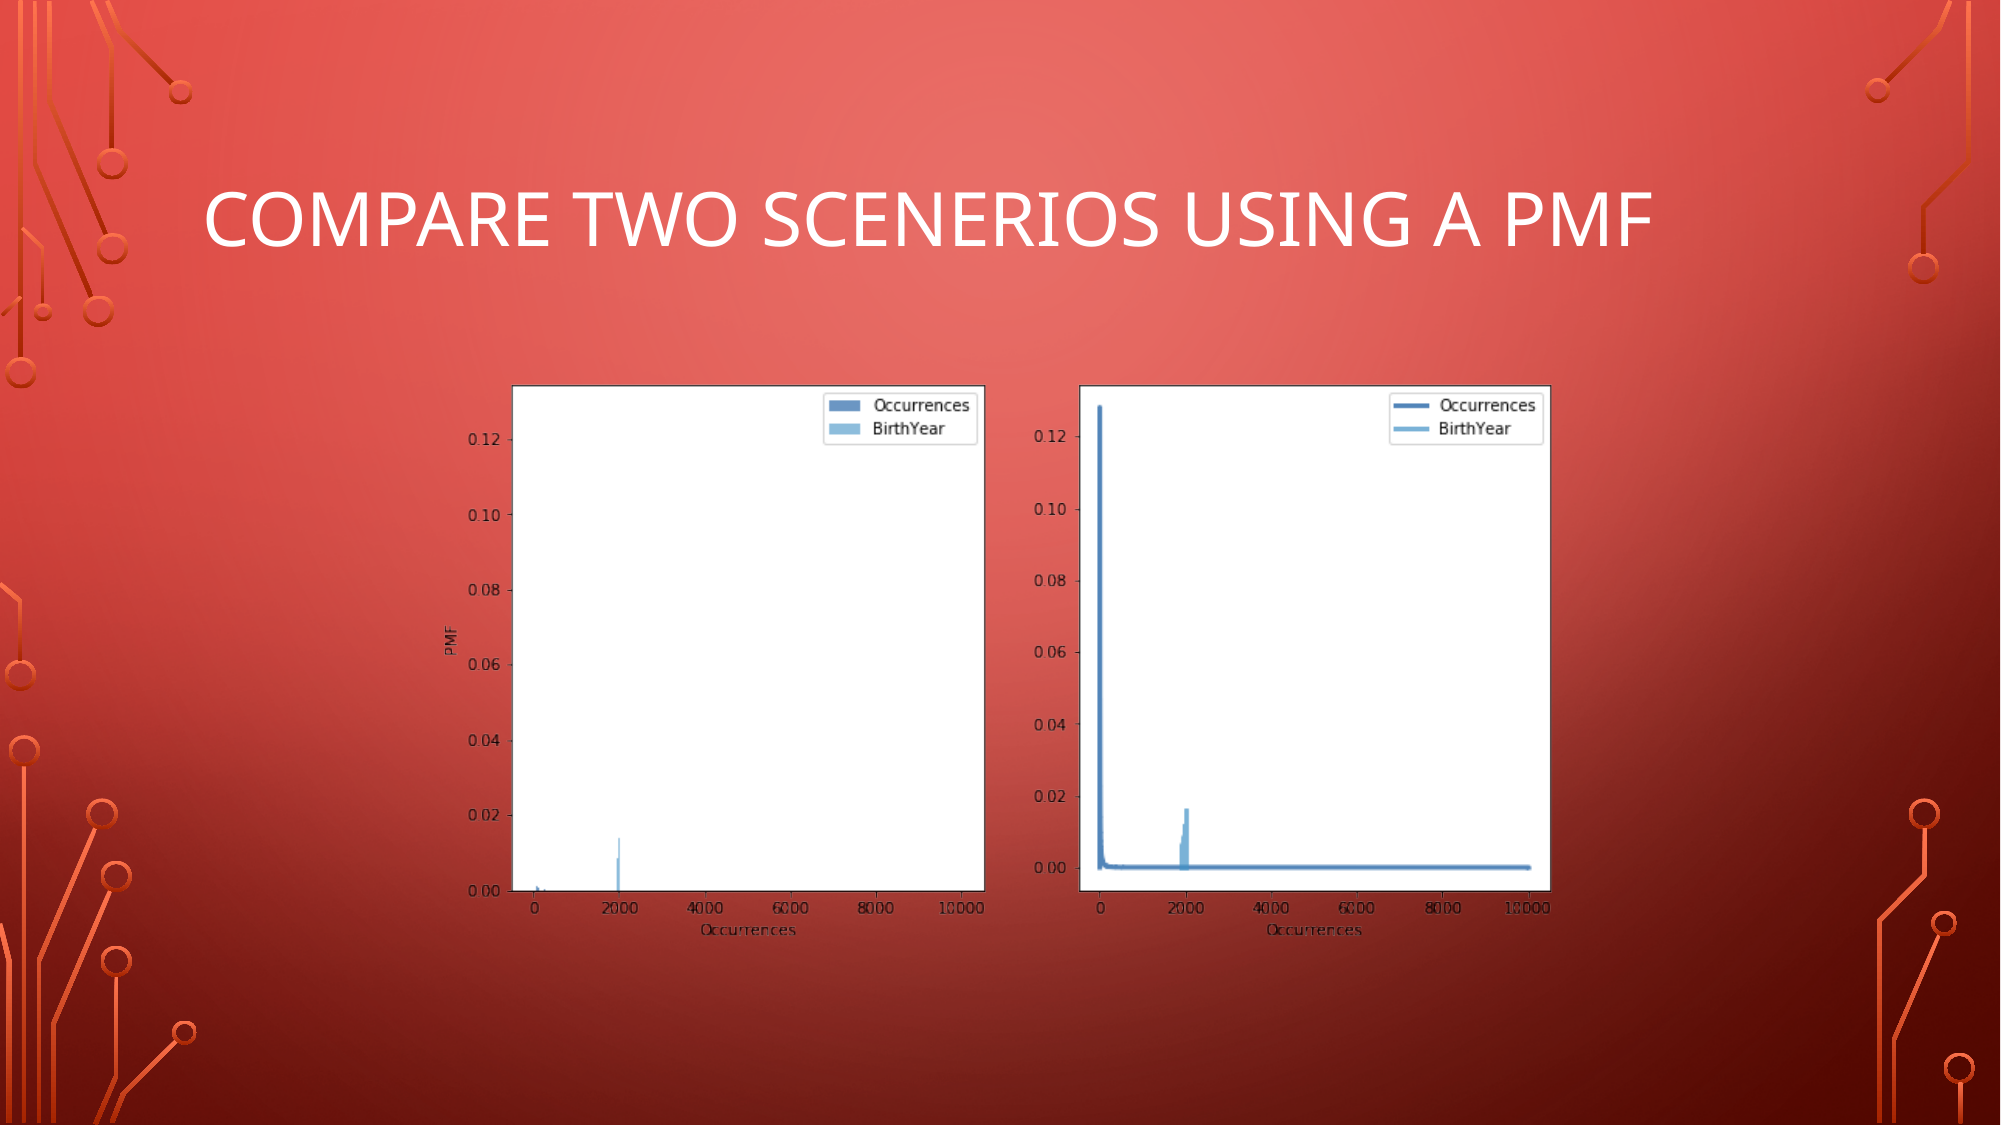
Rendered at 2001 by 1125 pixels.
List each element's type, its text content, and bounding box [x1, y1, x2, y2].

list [433, 368, 1566, 951]
title Compare two scenerios using a PMF [187, 101, 1813, 344]
